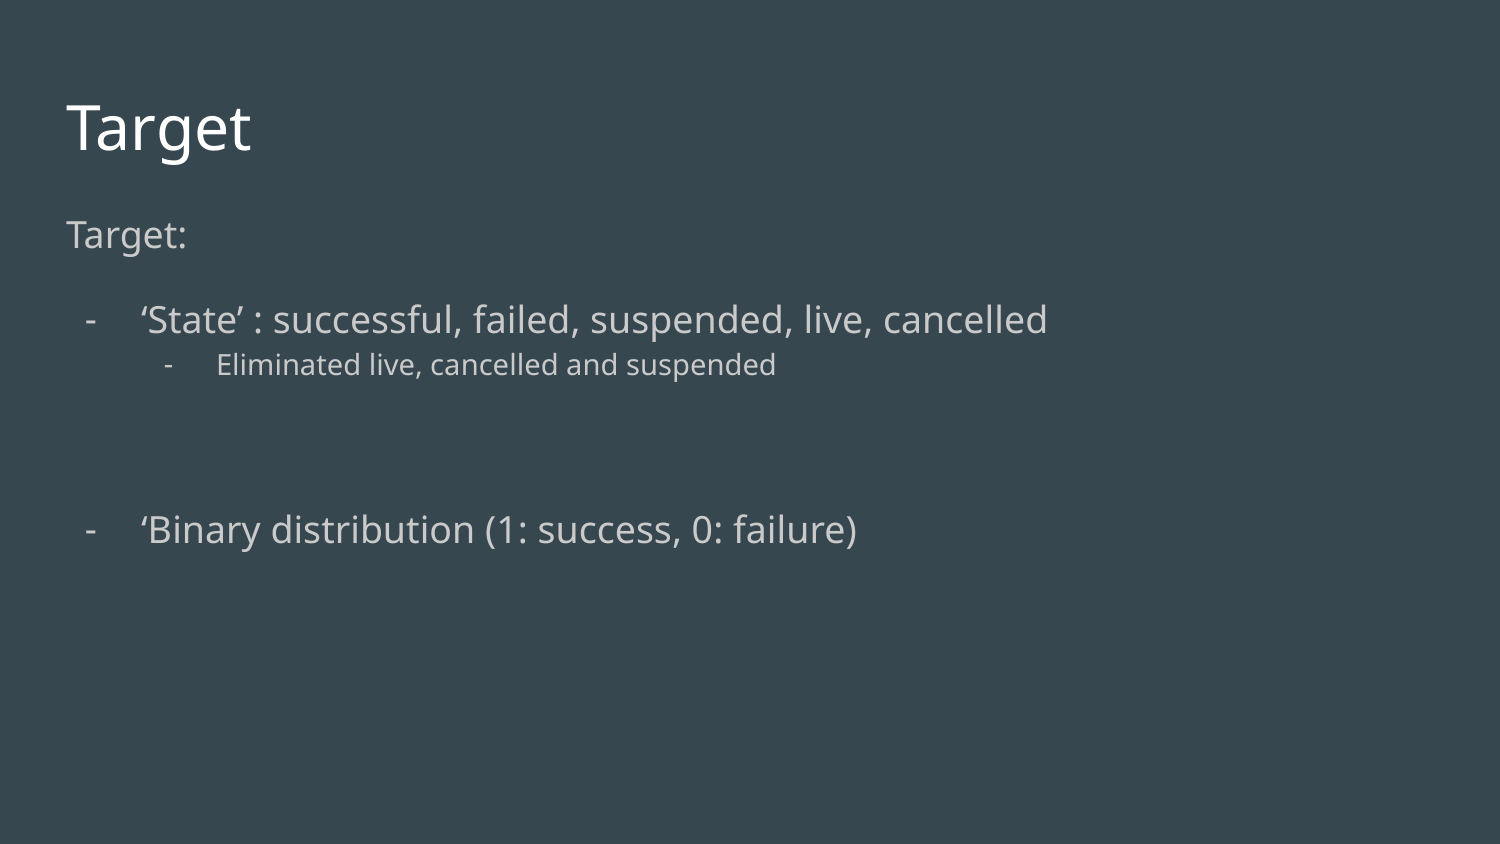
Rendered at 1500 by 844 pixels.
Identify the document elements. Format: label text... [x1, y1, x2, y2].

list Target: ‘State’ : successful, failed, suspended, live, cancelled Eliminated live, cancelled and suspended ‘Binary distribution (1: success, 0: failure) [51, 189, 1449, 750]
title Target [51, 72, 1449, 167]
